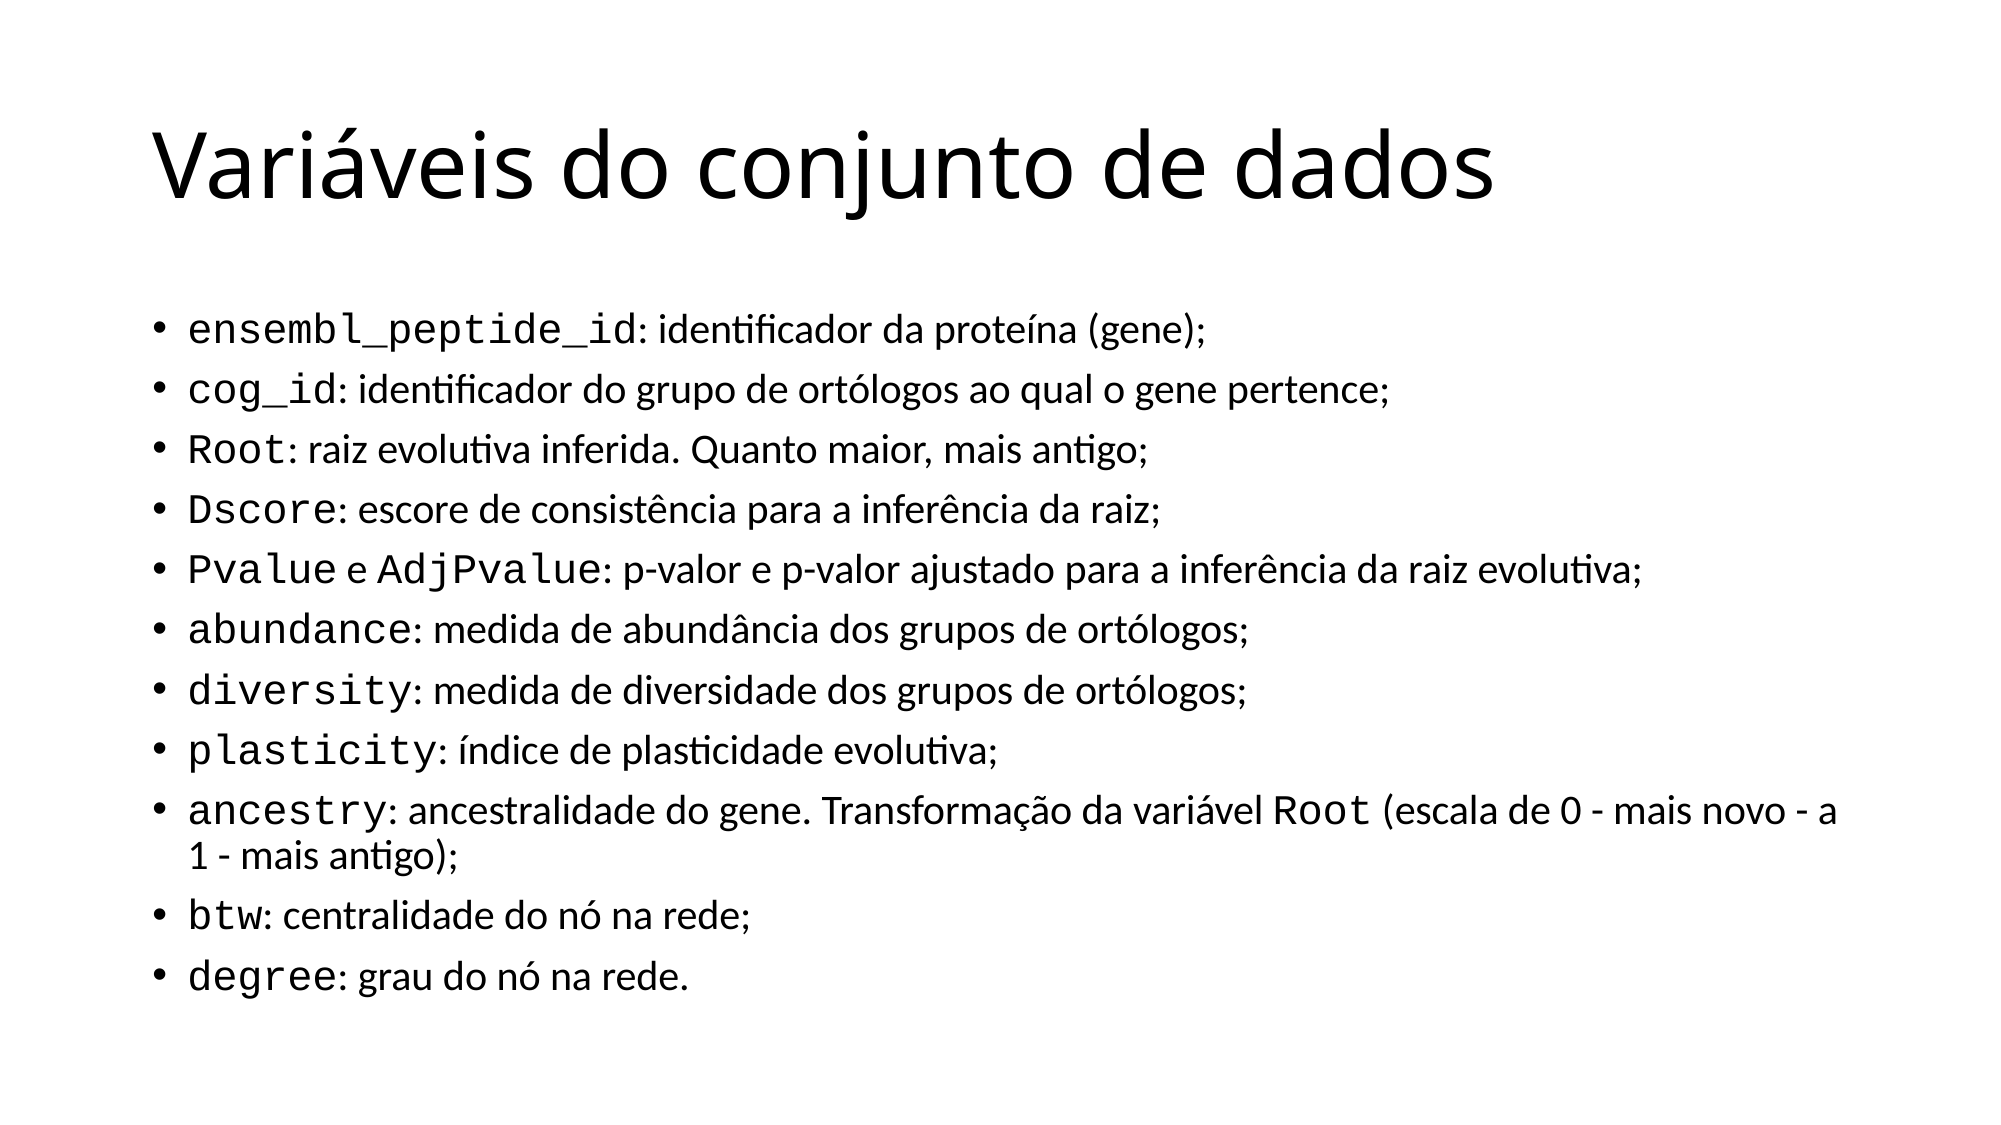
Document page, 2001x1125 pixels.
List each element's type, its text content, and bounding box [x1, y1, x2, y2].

list ensembl_peptide_id: identificador da proteína (gene); cog_id: identificador do grupo de ortólogos ao qual o gene pertence; Root: raiz evolutiva inferida. Quanto maior, mais antigo; Dscore: escore de consistência para a inferência da raiz; Pvalue e AdjPvalue: p-valor e p-valor ajustado para a inferência da raiz evolutiva; abundance: medida de abundância dos grupos de ortólogos; diversity: medida de diversidade dos grupos de ortólogos; plasticity: índice de plasticidade evolutiva; ancestry: ancestralidade do gene. Transformação da variável Root (escala de 0 - mais novo - a 1 - mais antigo); btw: centralidade do nó na rede; degree: grau do nó na rede. [137, 299, 1863, 1014]
title Variáveis do conjunto de dados [137, 59, 1863, 278]
